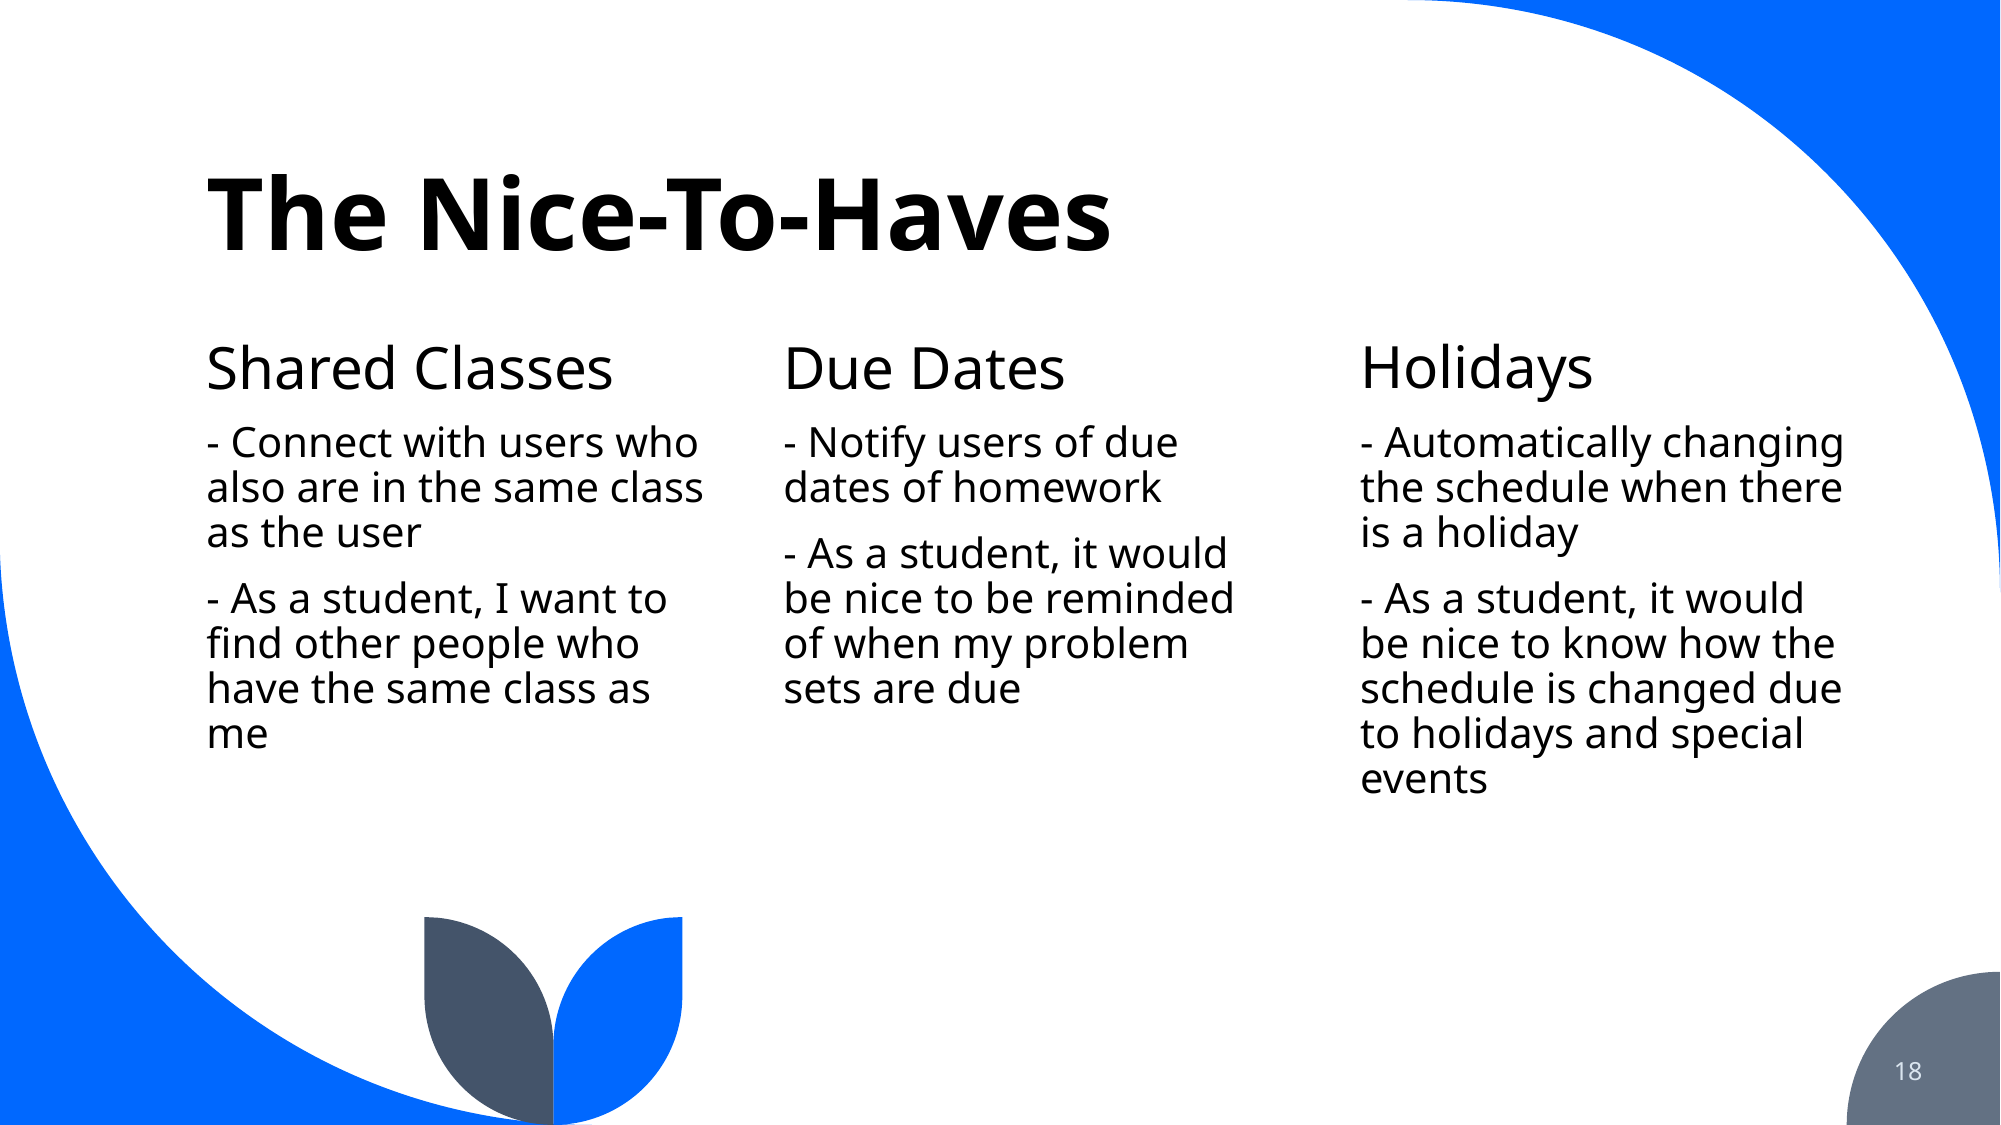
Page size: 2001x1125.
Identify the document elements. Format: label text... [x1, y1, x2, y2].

list Due Dates [768, 331, 1289, 409]
list - Notify users of due dates of homework - As a student, it would be nice to be reminded of when my problem sets are due [768, 414, 1289, 879]
list Holidays [1345, 331, 1866, 409]
list - Connect with users who also are in the same class as the user - As a student, I want to find other people who have the same class as me [191, 414, 720, 879]
slide_number 18 [1665, 1042, 1938, 1103]
list Shared Classes [191, 331, 720, 409]
list - Automatically changing the schedule when there is a holiday - As a student, it would be nice to know how the schedule is changed due to holidays and special events [1345, 414, 1866, 879]
title The Nice-To-Haves [191, 62, 1796, 280]
